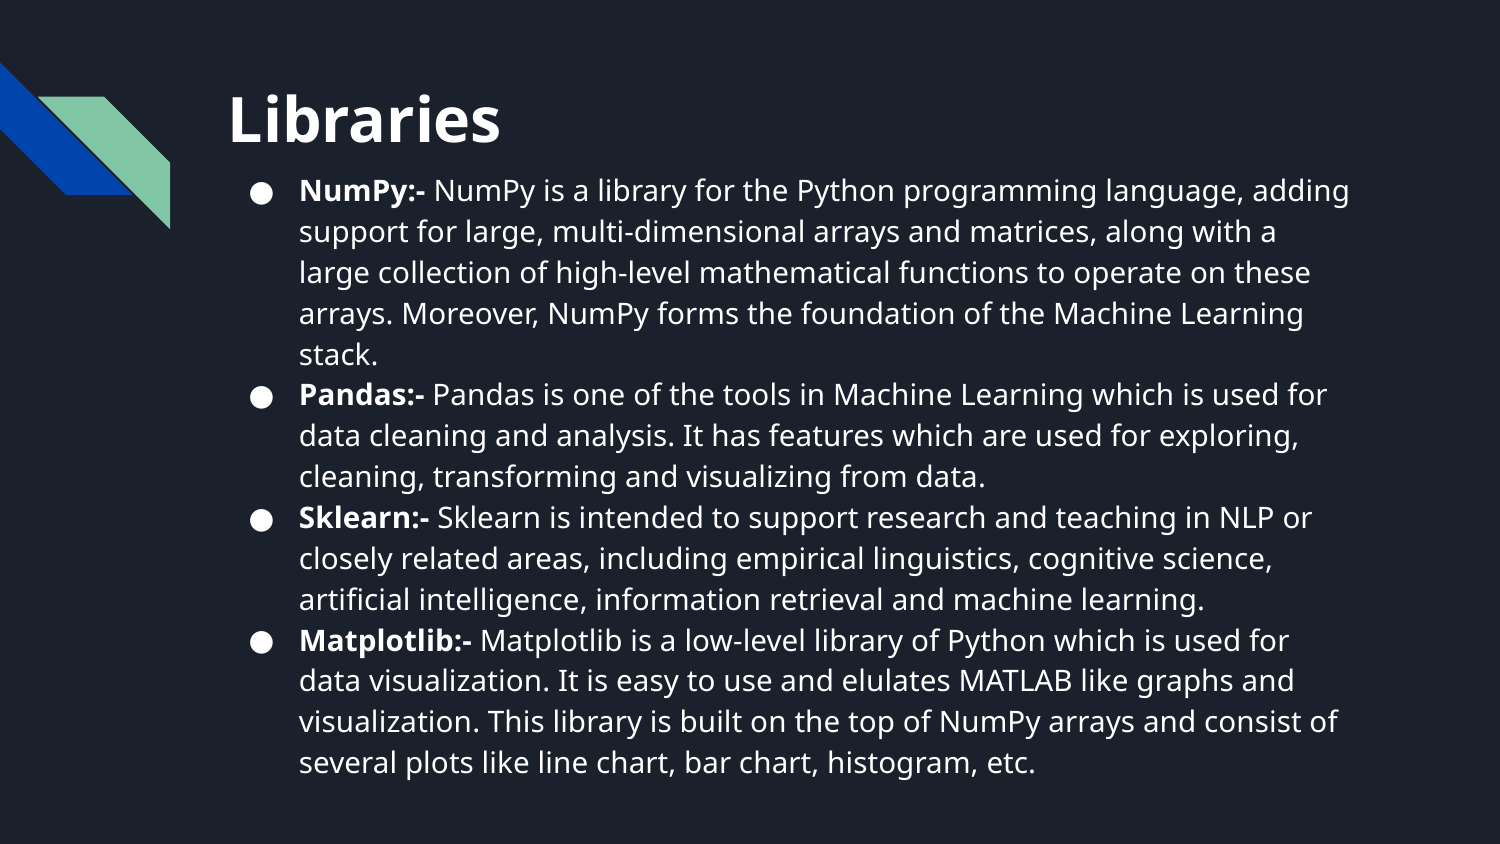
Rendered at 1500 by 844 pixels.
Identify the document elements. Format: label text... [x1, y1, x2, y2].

title Libraries [212, 64, 1368, 151]
list NumPy:- NumPy is a library for the Python programming language, adding support for large, multi-dimensional arrays and matrices, along with a large collection of high-level mathematical functions to operate on these arrays. Moreover, NumPy forms the foundation of the Machine Learning stack. Pandas:- Pandas is one of the tools in Machine Learning which is used for data cleaning and analysis. It has features which are used for exploring, cleaning, transforming and visualizing from data. Sklearn:- Sklearn is intended to support research and teaching in NLP or closely related areas, including empirical linguistics, cognitive science, artificial intelligence, information retrieval and machine learning. Matplotlib:- Matplotlib is a low-level library of Python which is used for data visualization. It is easy to use and elulates MATLAB like graphs and visualization. This library is built on the top of NumPy arrays and consist of several plots like line chart, bar chart, histogram, etc. [212, 151, 1368, 807]
